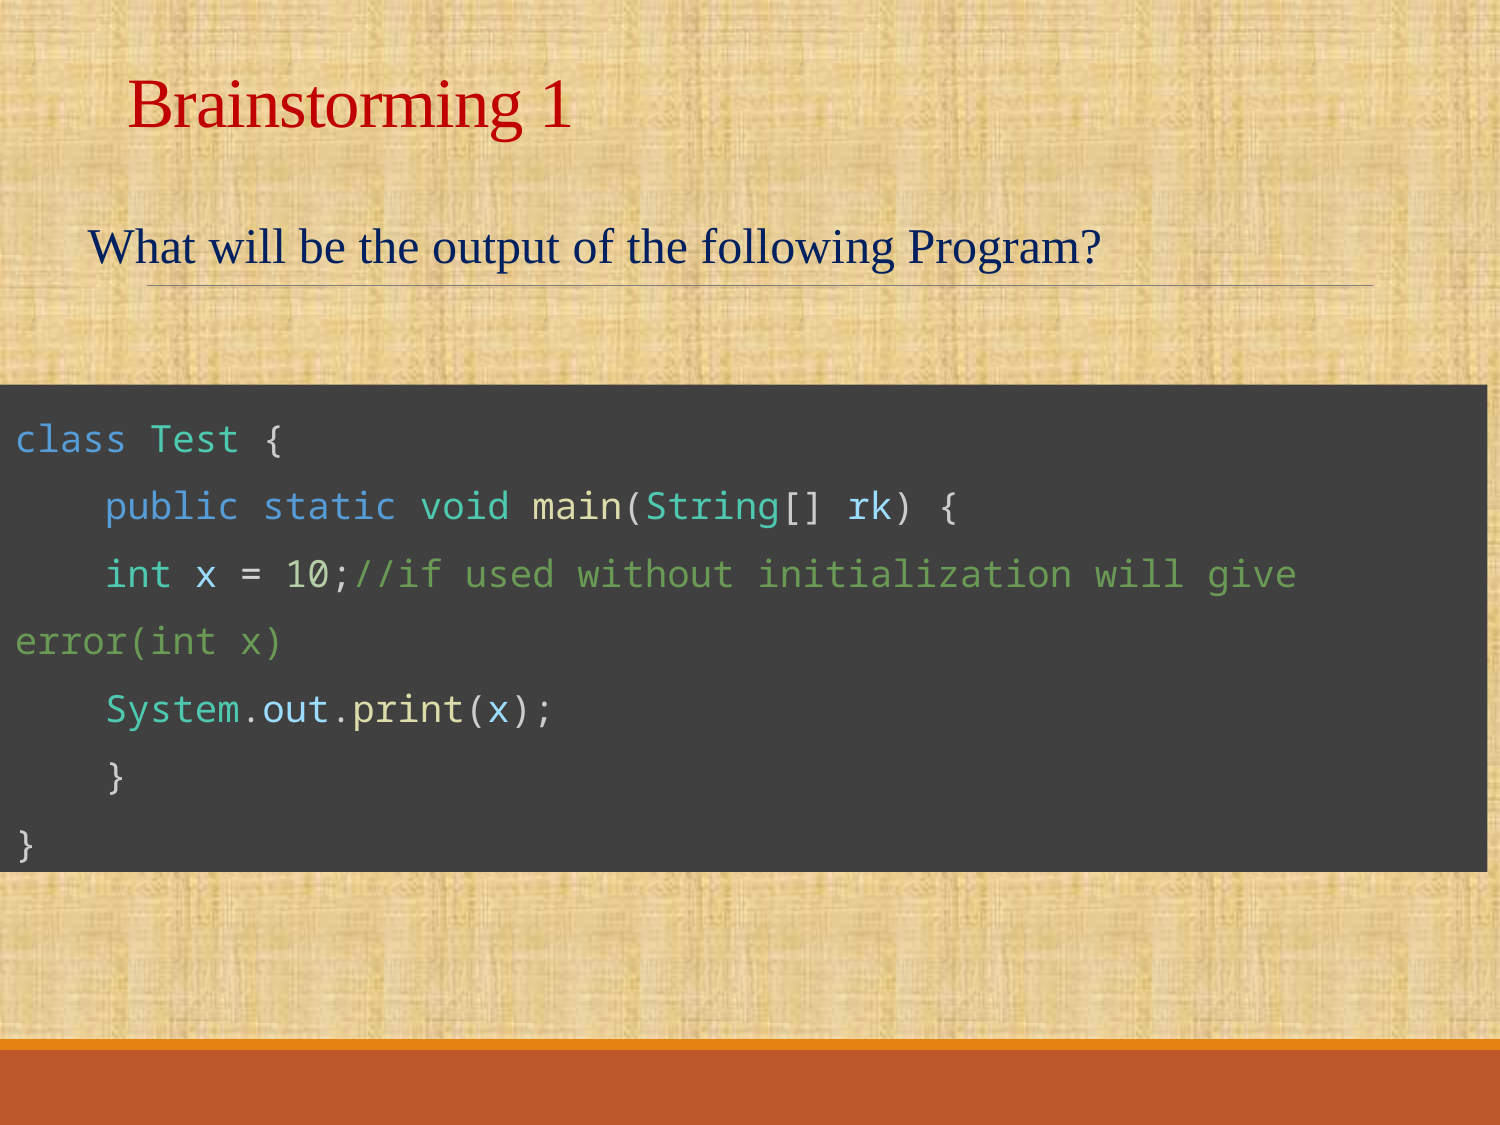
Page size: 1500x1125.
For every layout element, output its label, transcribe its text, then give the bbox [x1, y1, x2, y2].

picture [0, 0, 1500, 1039]
text_box class Test { public static void main(String[] rk) { int x = 10;//if used without initialization will give error(int x) System.out.print(x); } } [0, 384, 1488, 872]
title Brainstorming 1 [112, 62, 1388, 150]
list What will be the output of the following Program? [87, 212, 1463, 288]
